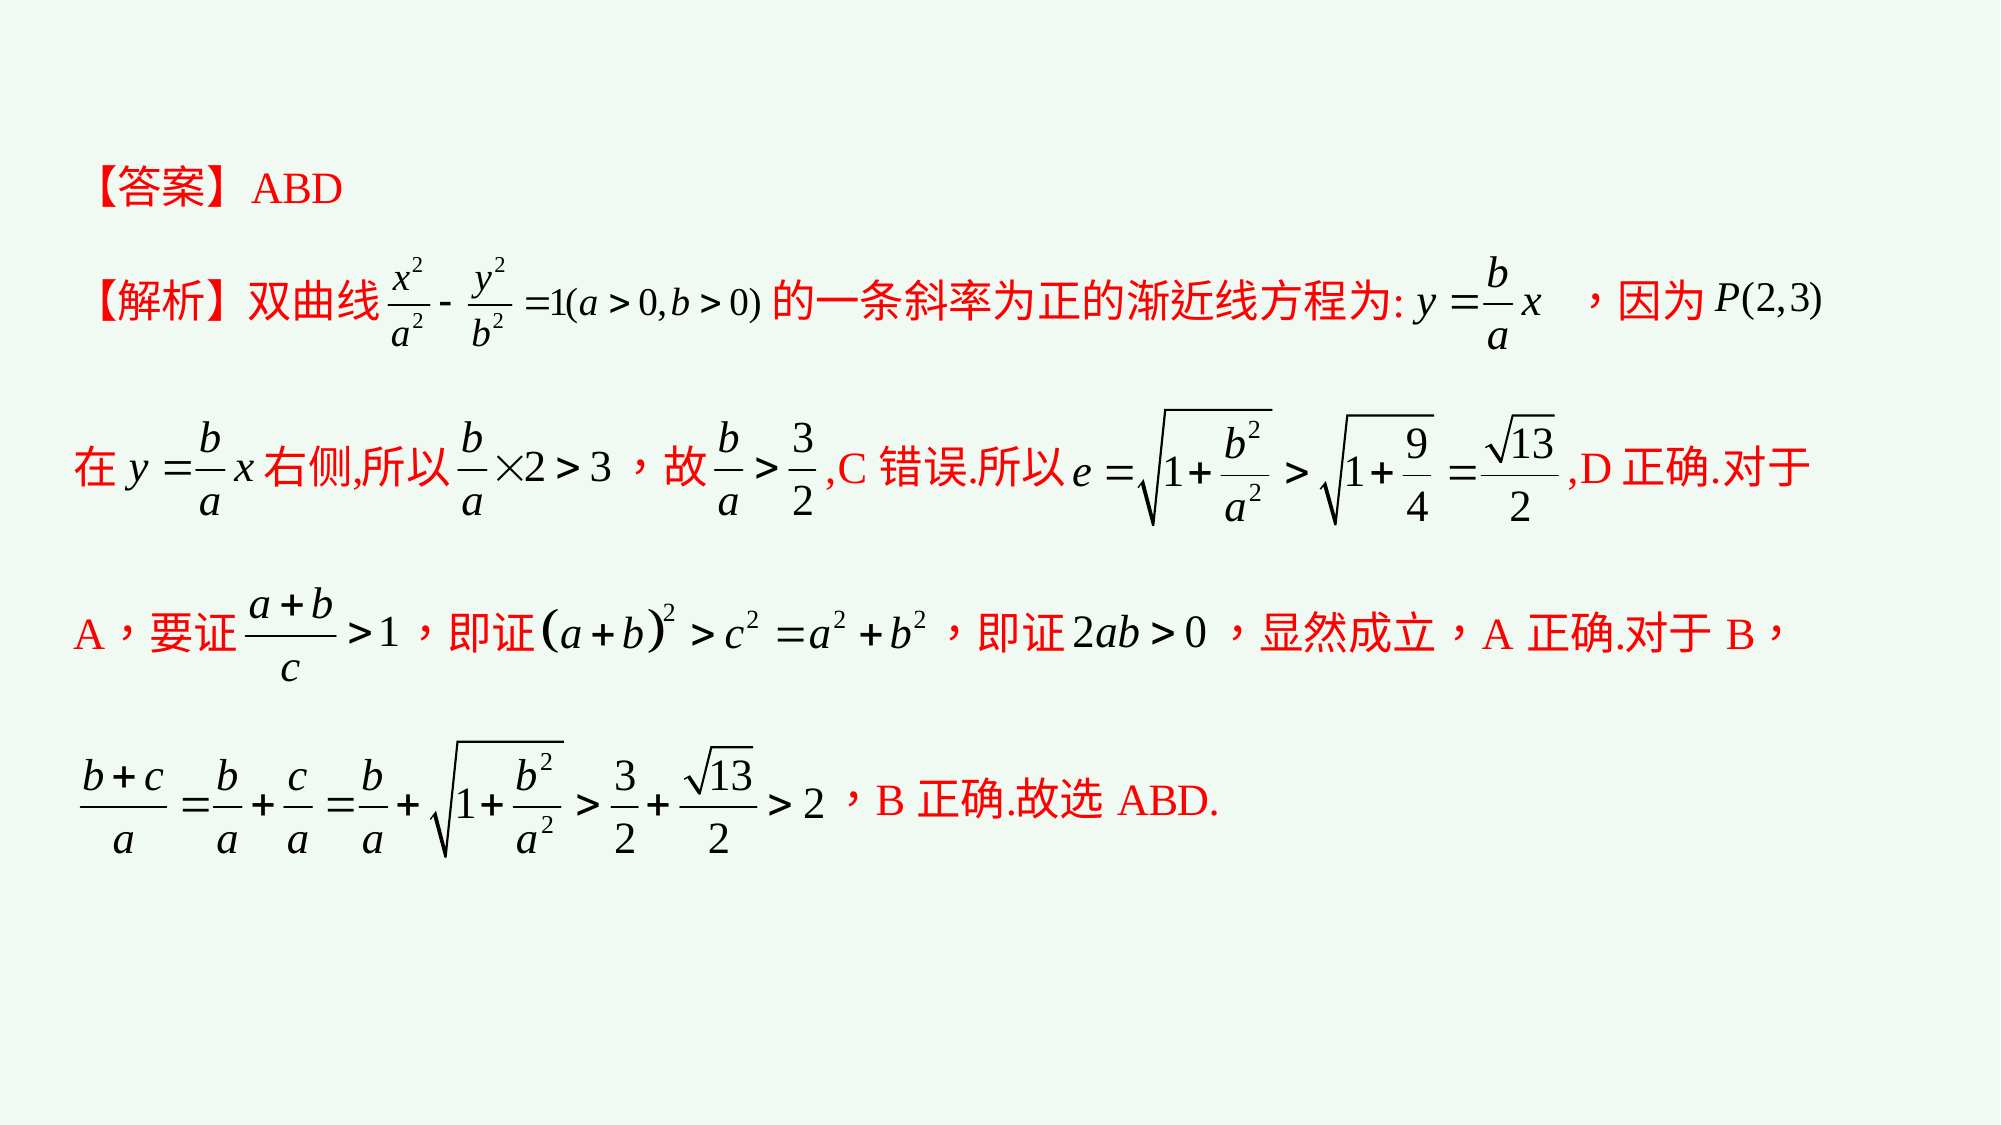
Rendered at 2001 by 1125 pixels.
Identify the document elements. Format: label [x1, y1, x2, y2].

text_box [73, 136, 1831, 969]
